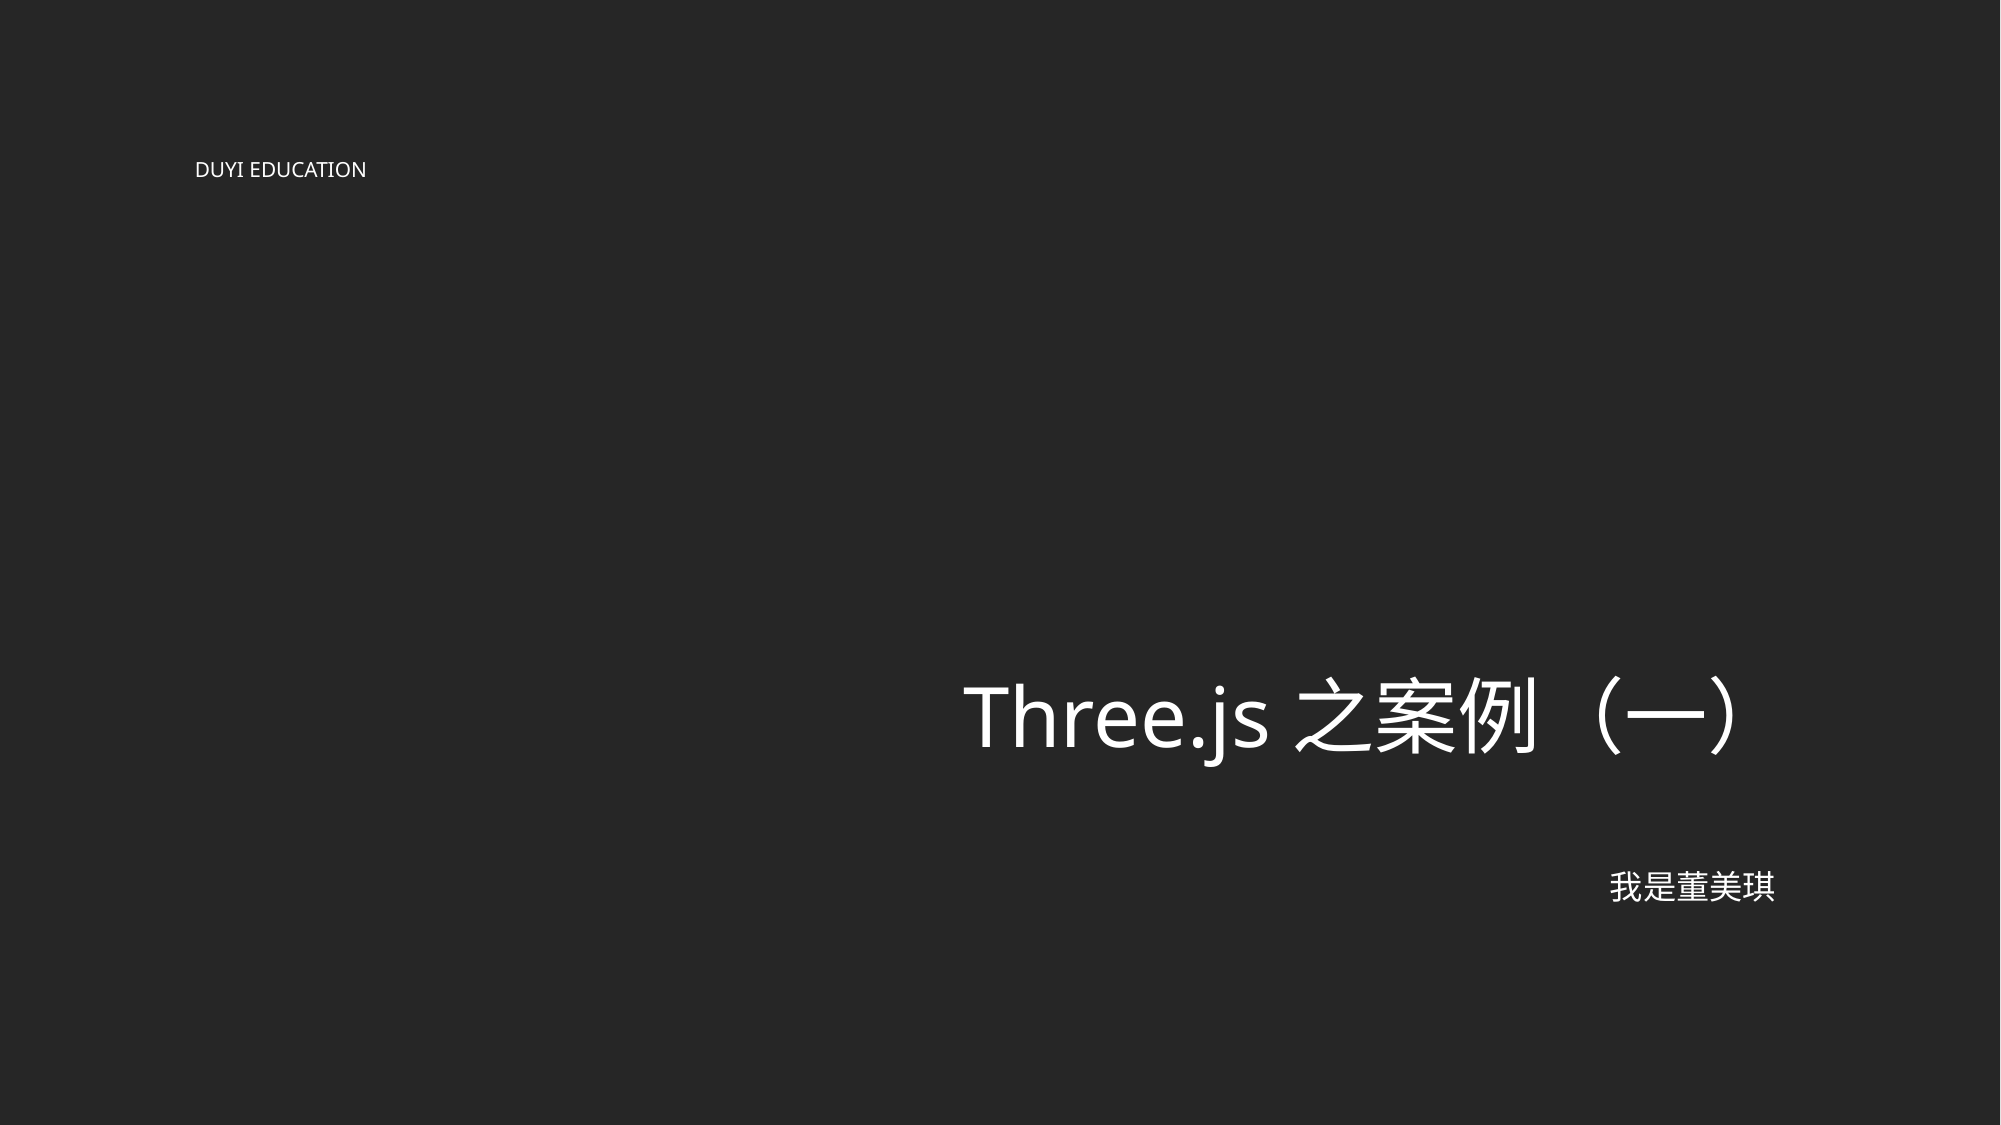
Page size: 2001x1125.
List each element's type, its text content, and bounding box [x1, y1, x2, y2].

subtitle 我是董美琪 [1293, 846, 1806, 926]
title Three.js之案例（一） [916, 588, 1806, 830]
